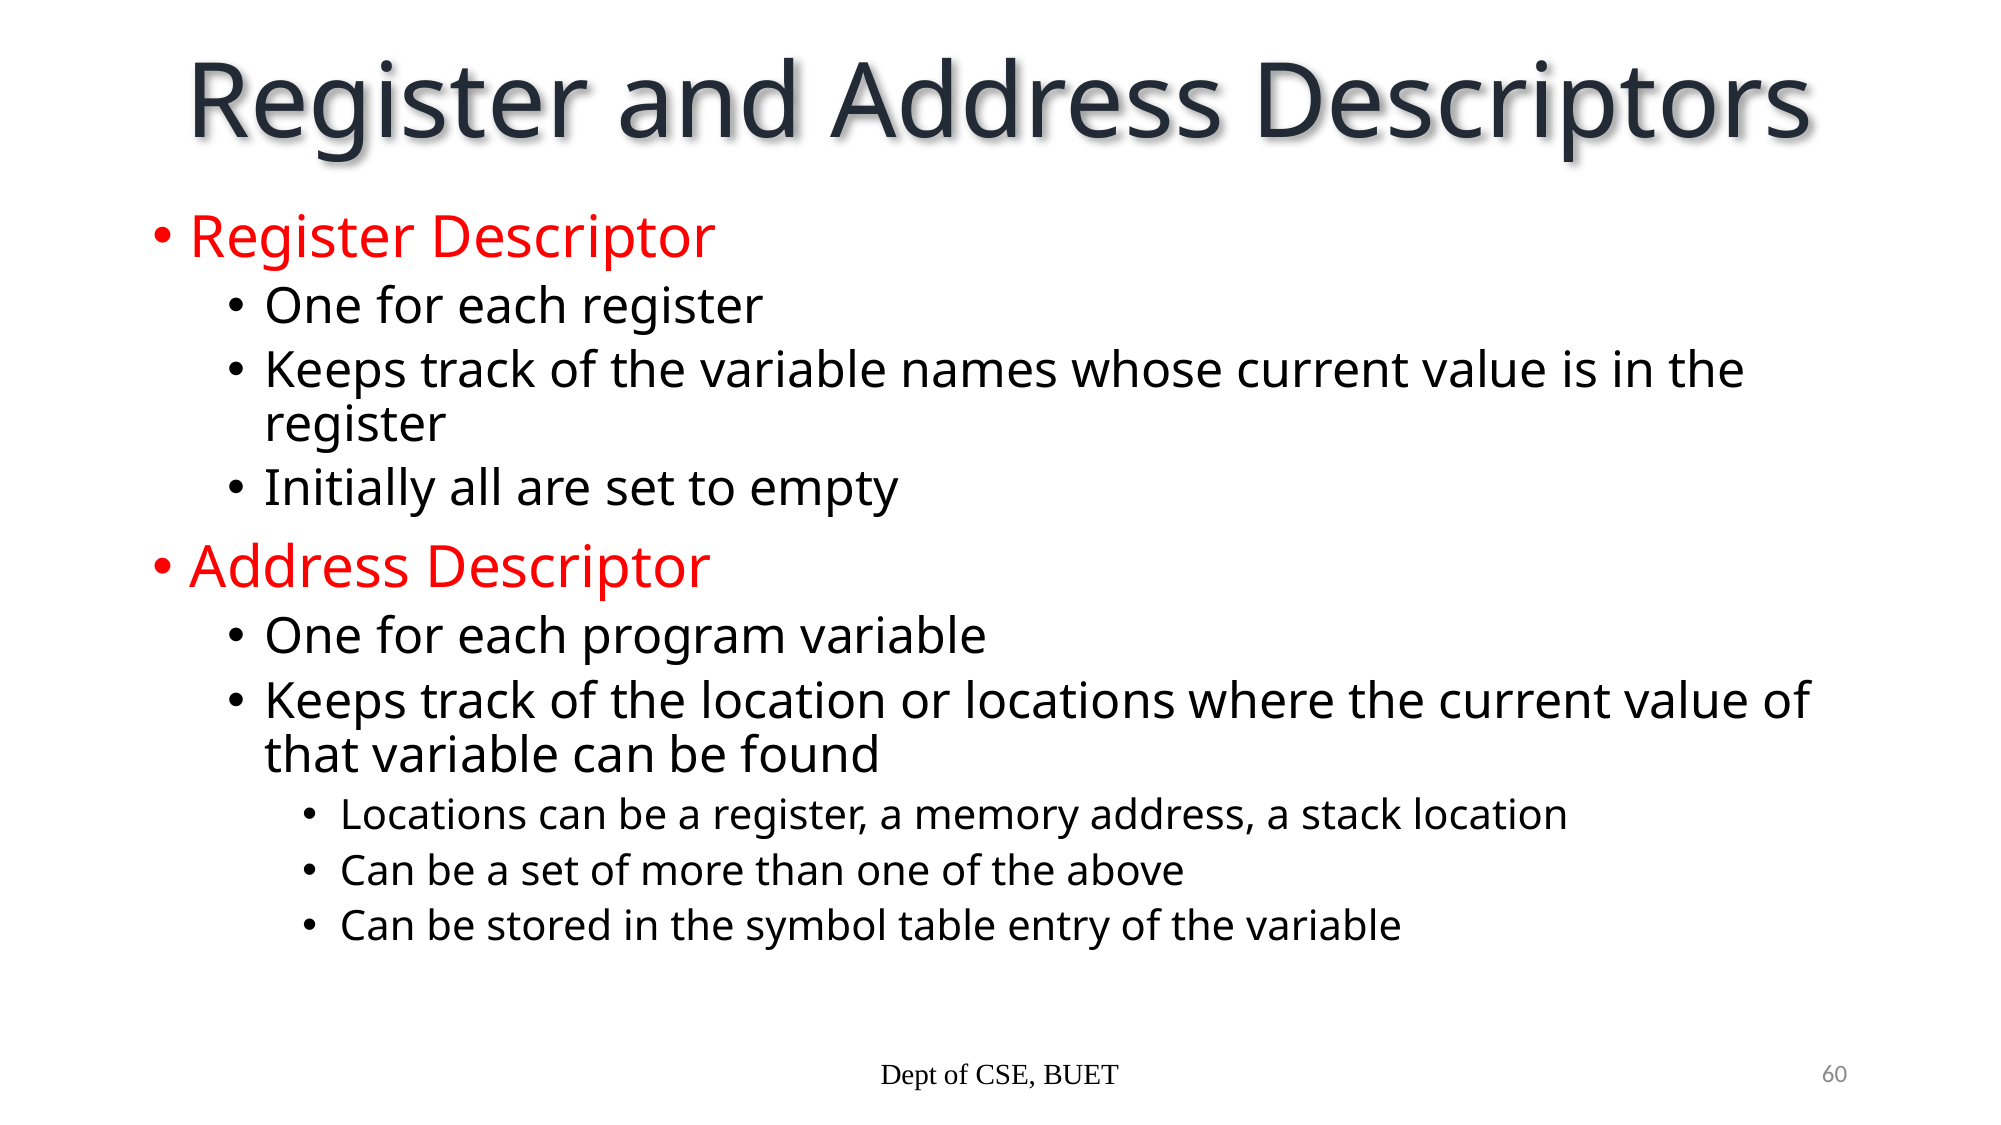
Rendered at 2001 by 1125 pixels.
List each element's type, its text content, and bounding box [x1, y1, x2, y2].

footer Dept of CSE, BUET [662, 1042, 1338, 1103]
list Register Descriptor One for each register Keeps track of the variable names whose current value is in the register Initially all are set to empty Address Descriptor One for each program variable Keeps track of the location or locations where the current value of that variable can be found Locations can be a register, a memory address, a stack location Can be a set of more than one of the above Can be stored in the symbol table entry of the variable [137, 199, 1863, 1014]
title Register and Address Descriptors [137, 3, 1863, 199]
slide_number 60 [1412, 1042, 1863, 1103]
